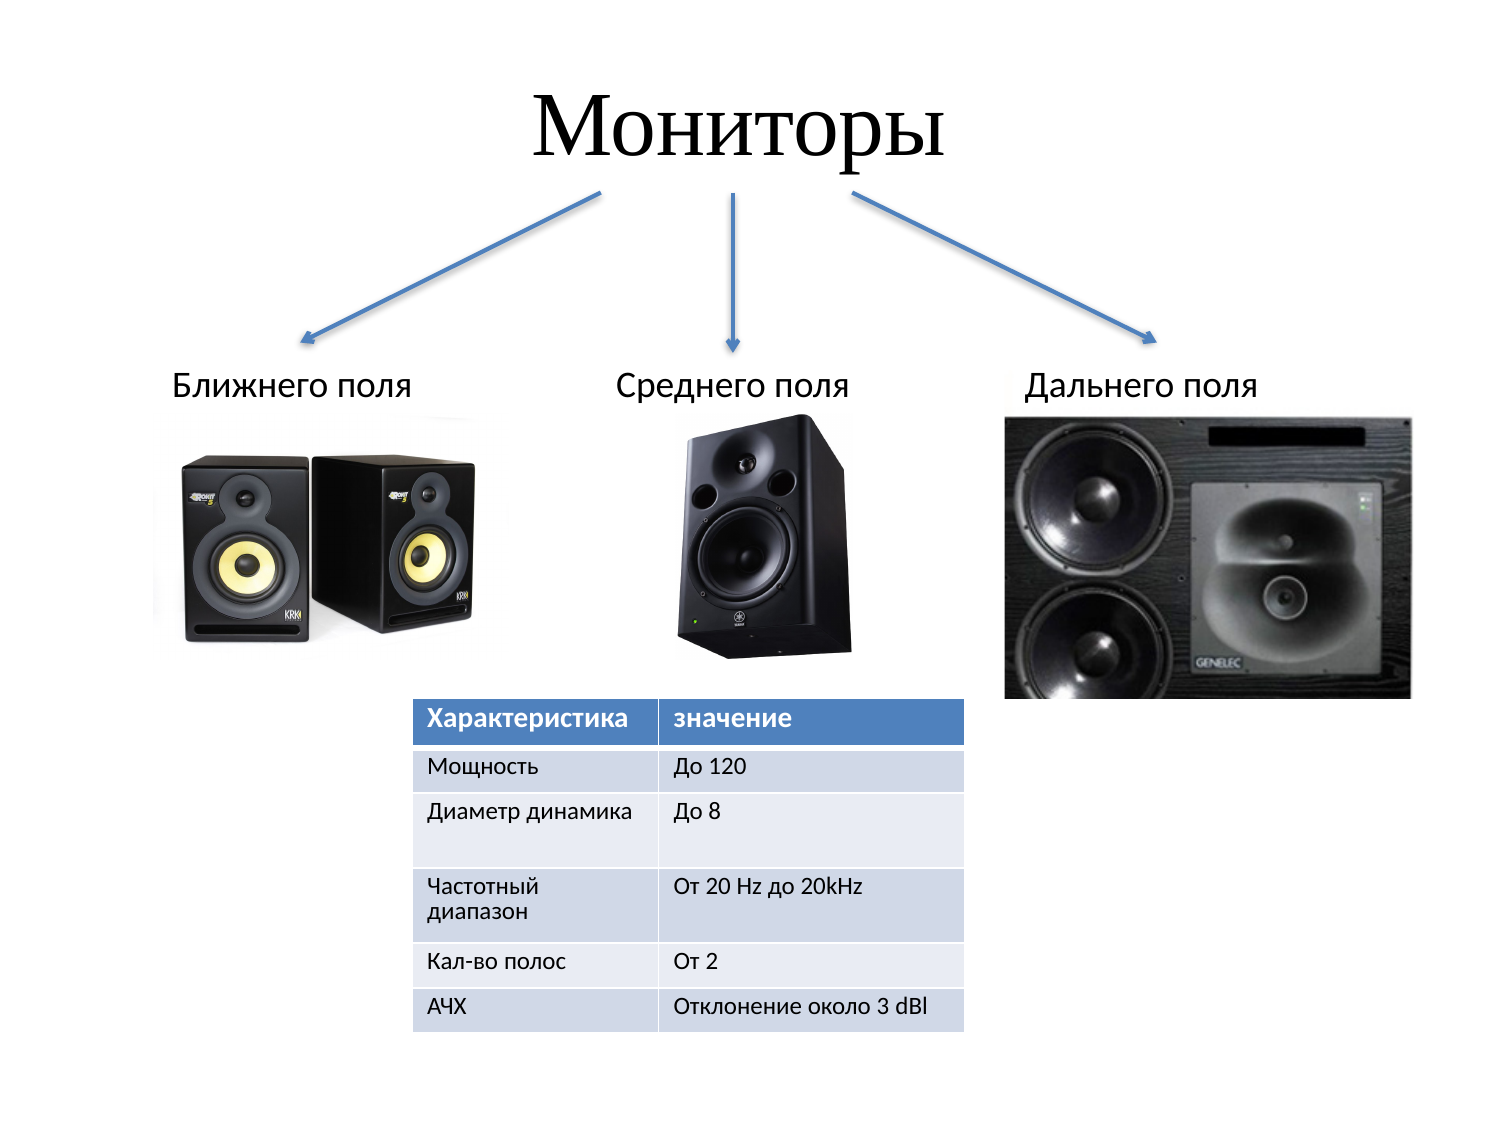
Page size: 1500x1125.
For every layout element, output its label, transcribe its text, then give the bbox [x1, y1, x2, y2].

table_cell От 2 [659, 944, 964, 987]
table_cell От 20 Hz до 20kHz [659, 869, 964, 942]
table_cell До 120 [659, 751, 964, 792]
table_cell До 8 [659, 794, 964, 867]
table_cell Мощность [413, 751, 658, 792]
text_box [851, 192, 1158, 343]
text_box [299, 192, 602, 343]
text_box Дальнего поля [958, 352, 1367, 413]
text_box Среднего поля [508, 352, 958, 413]
table_header значение [659, 699, 964, 745]
table_header Характеристика [413, 699, 658, 745]
table_cell АЧХ [413, 989, 658, 1032]
picture [675, 412, 853, 660]
table_cell Отклонение около 3 dBl [659, 989, 964, 1032]
table_cell Кал-во полос [413, 944, 658, 987]
table_cell Диаметр динамика [413, 794, 658, 867]
table_cell Частотный диапазон [413, 869, 658, 942]
picture [153, 412, 509, 661]
picture [1004, 370, 1414, 699]
text_box Ближнего поля [83, 352, 502, 413]
title Мониторы [440, 25, 1038, 213]
